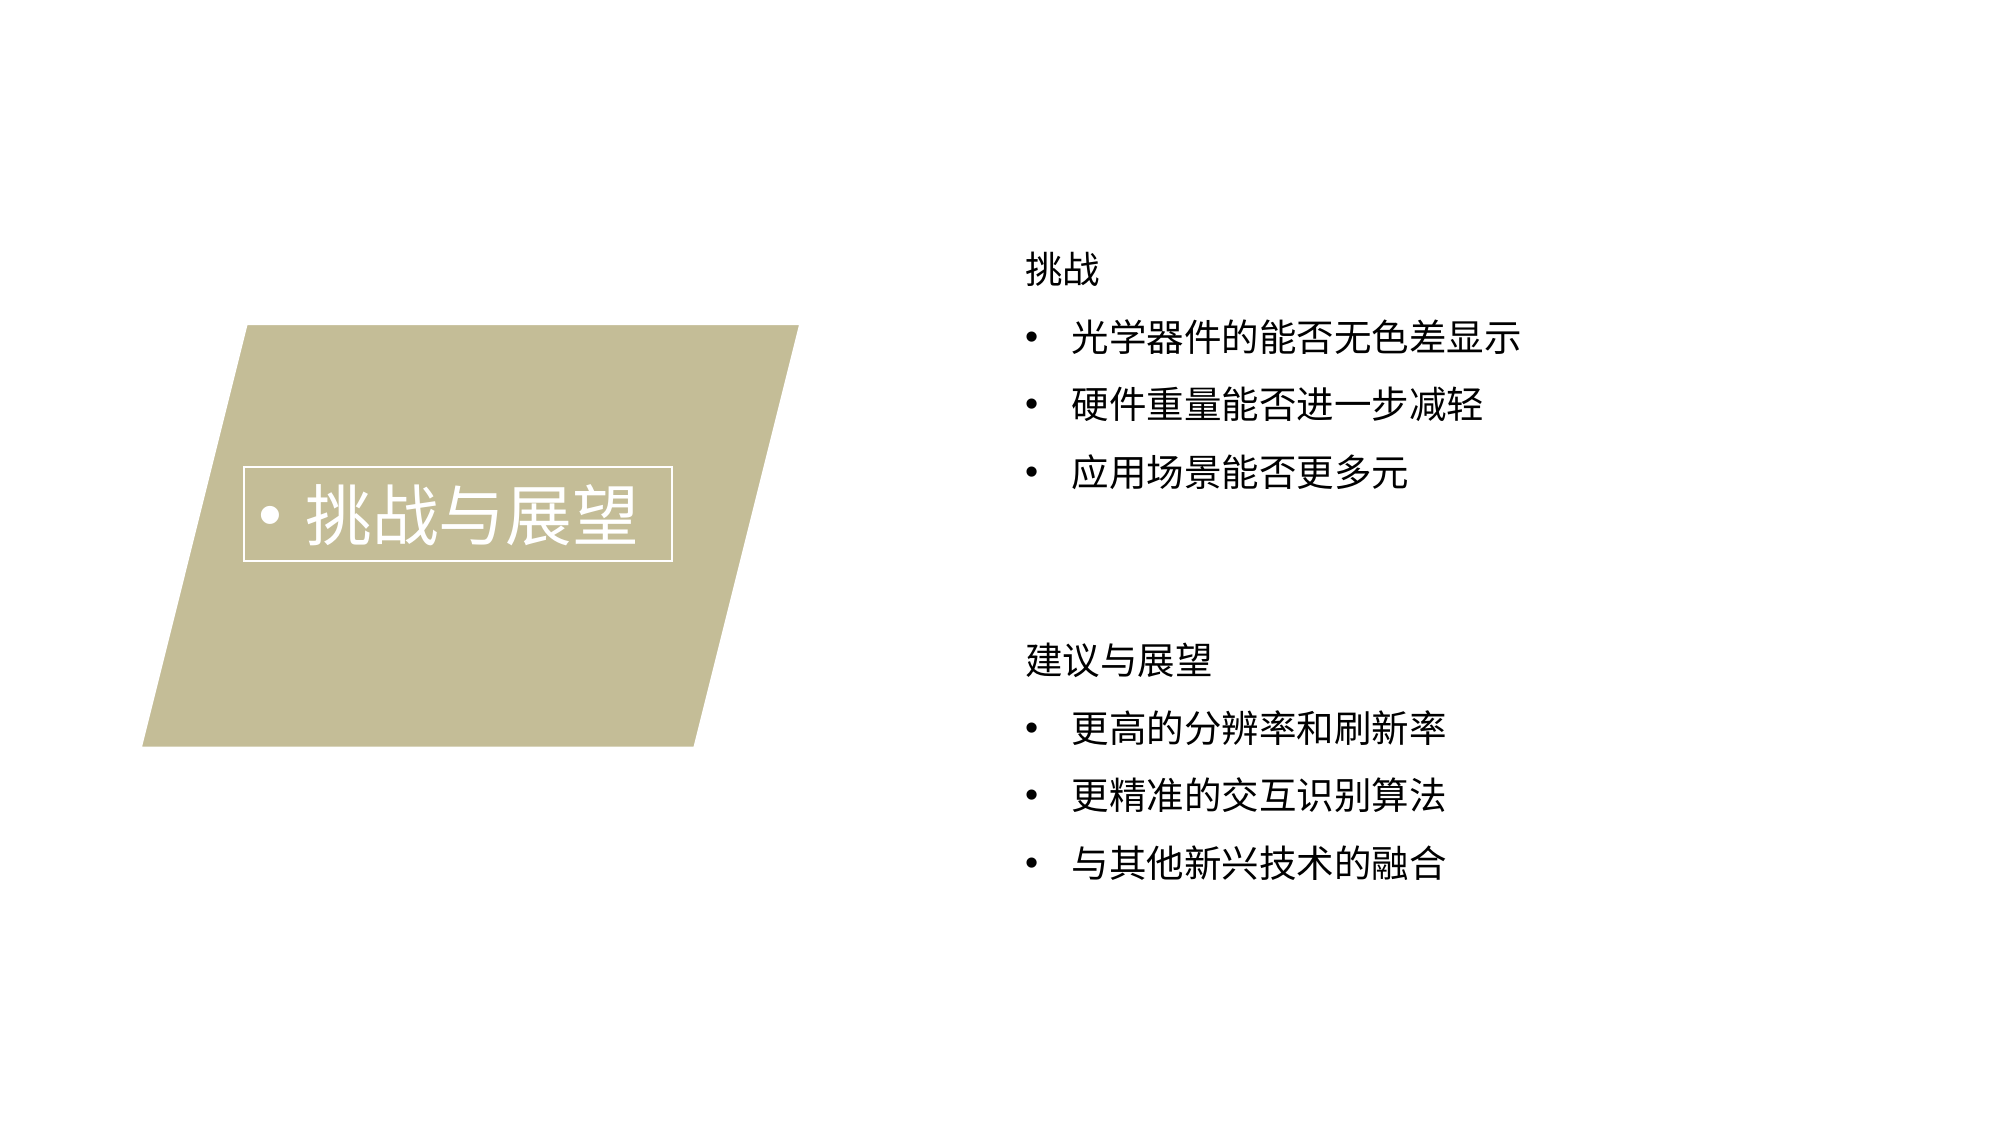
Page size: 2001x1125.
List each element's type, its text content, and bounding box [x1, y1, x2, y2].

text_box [140, 323, 801, 748]
text_box 挑战 光学器件的能否无色差显示 硬件重量能否进一步减轻 应用场景能否更多元 [1010, 216, 1543, 547]
text_box 建议与展望 更高的分辨率和刷新率 更精准的交互识别算法 与其他新兴技术的融合 [1010, 607, 1543, 892]
